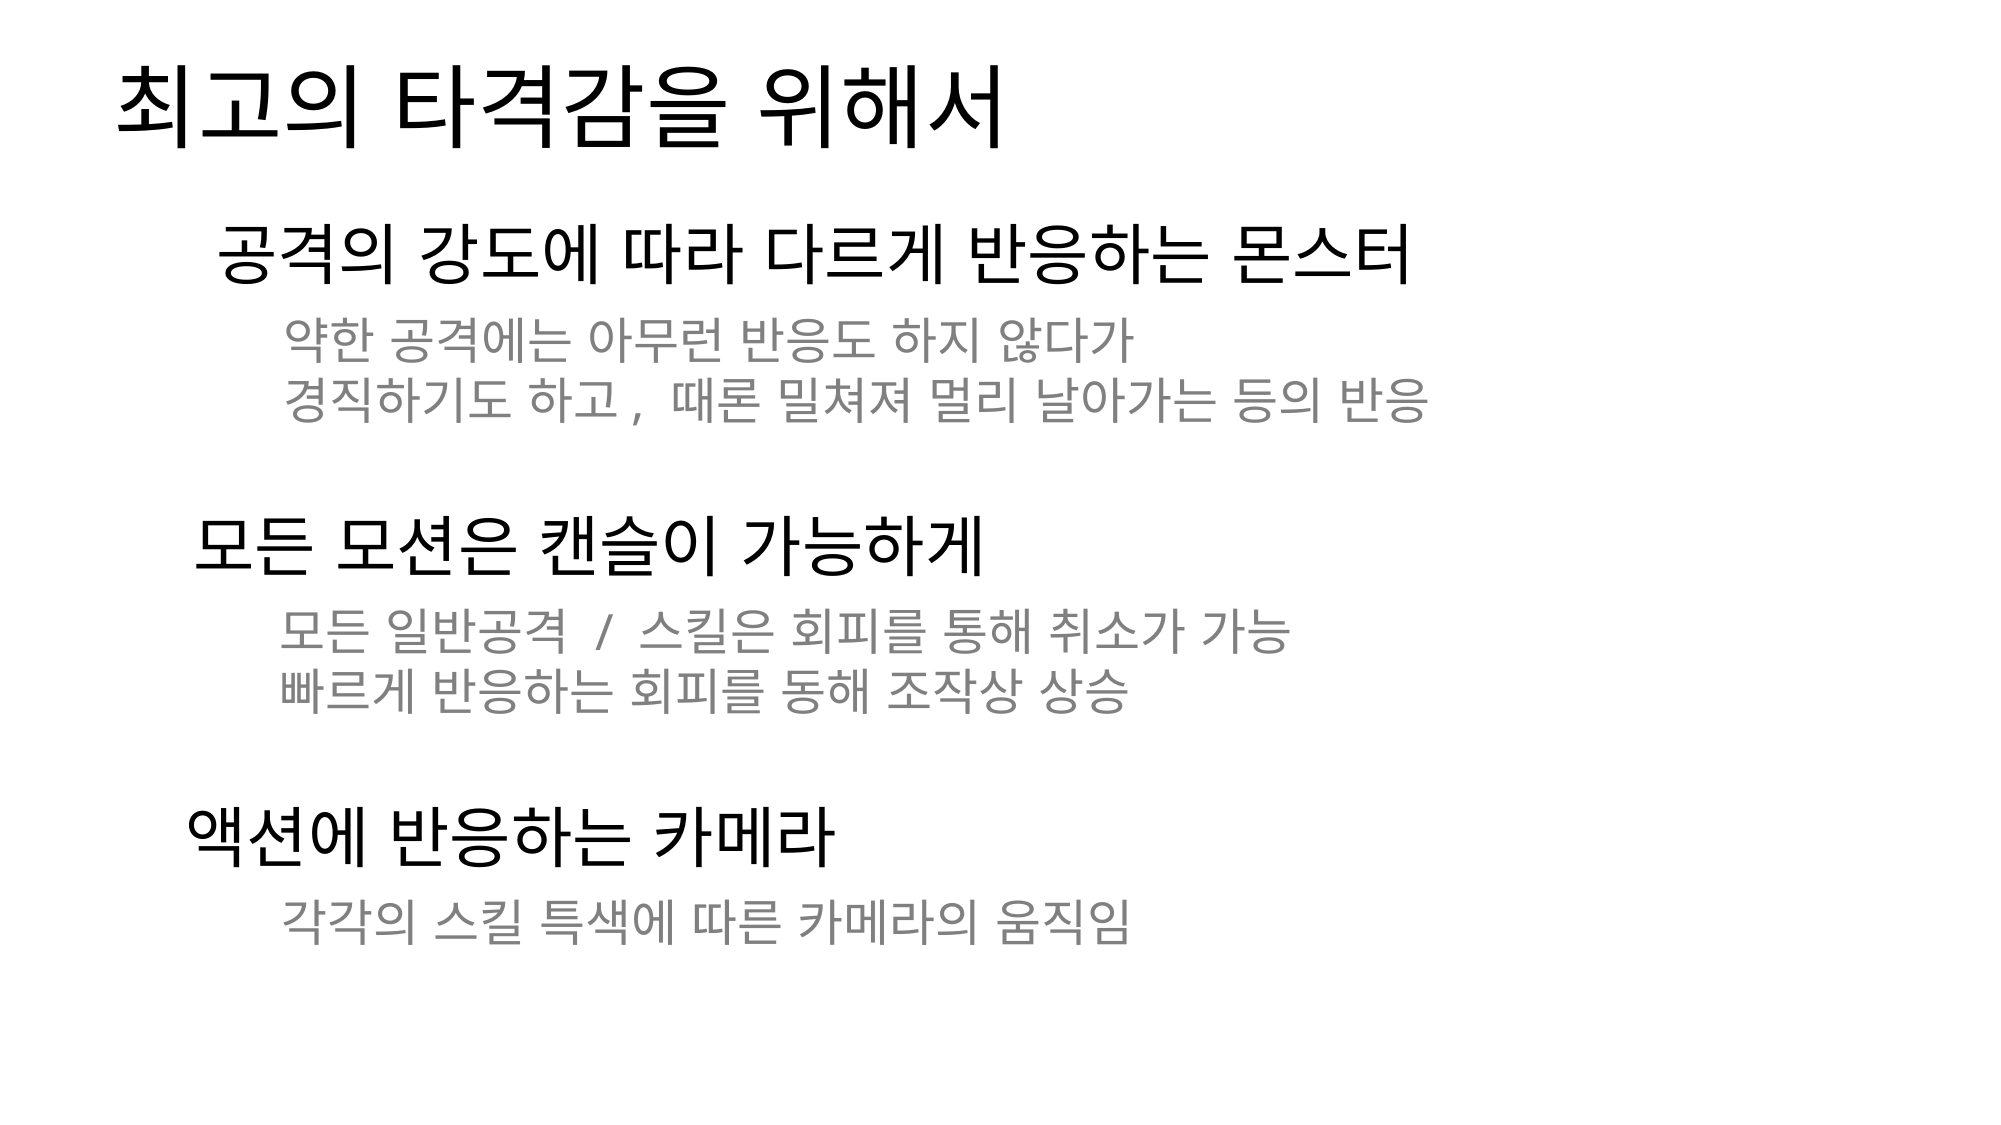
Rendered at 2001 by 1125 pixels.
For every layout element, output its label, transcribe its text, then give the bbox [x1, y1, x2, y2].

text_box 최고의 타격감을 위해서 [99, 42, 1026, 168]
text_box 모든 일반공격 / 스킬은 회피를 통해 취소가 가능 빠르게 반응하는 회피를 동해 조작상 상승 [264, 593, 1308, 728]
text_box 액션에 반응하는 카메라 [170, 788, 853, 884]
text_box 각각의 스킬 특색에 따른 카메라의 움직임 [266, 884, 1149, 960]
text_box 모든 모션은 캔슬이 가능하게 [178, 497, 1003, 592]
text_box 약한 공격에는 아무런 반응도 하지 않다가 경직하기도 하고, 때론 밀쳐져 멀리 날아가는 등의 반응 [269, 301, 1446, 437]
text_box 공격의 강도에 따라 다르게 반응하는 몬스터 [201, 205, 1432, 301]
